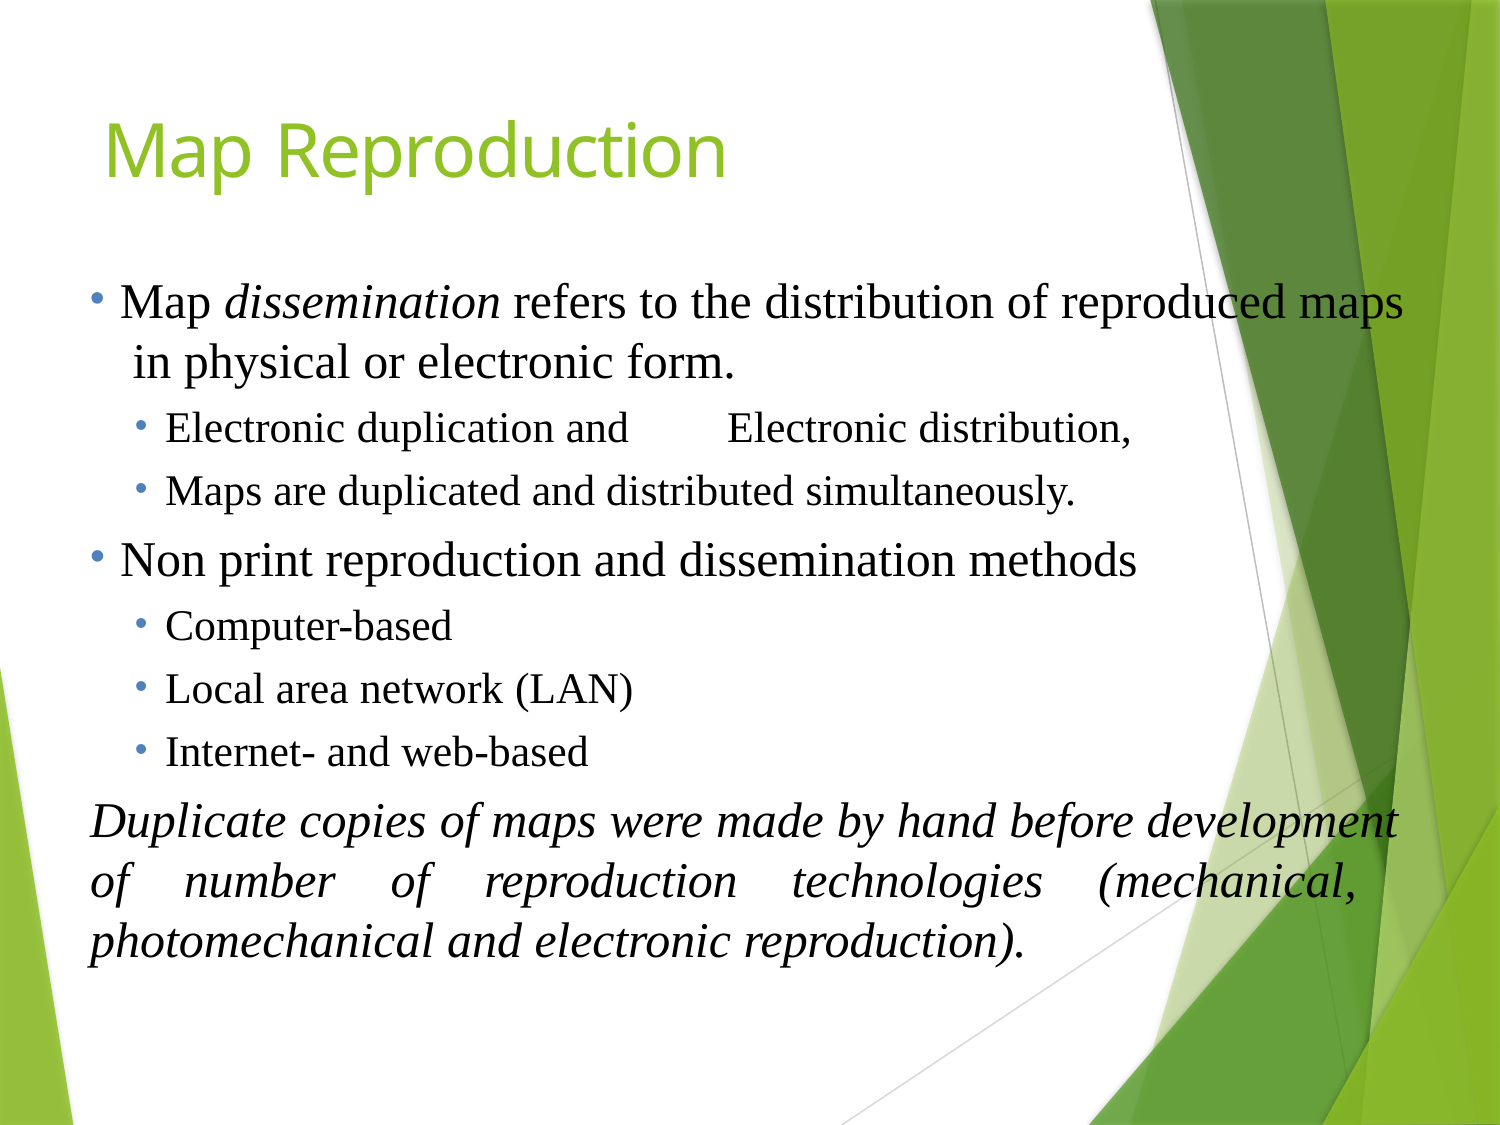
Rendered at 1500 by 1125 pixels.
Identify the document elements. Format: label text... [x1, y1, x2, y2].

title Map Reproduction [99, 99, 1142, 266]
text_box Map dissemination refers to the distribution of reproduced maps in physical or electronic form. Electronic duplication and Electronic distribution, Maps are duplicated and distributed simultaneously. Non print reproduction and dissemination methods Computer-based Local area network (LAN) Internet- and web-based Duplicate copies of maps were made by hand before development of number of reproduction technologies (mechanical, photomechanical and electronic reproduction). [87, 266, 1413, 968]
